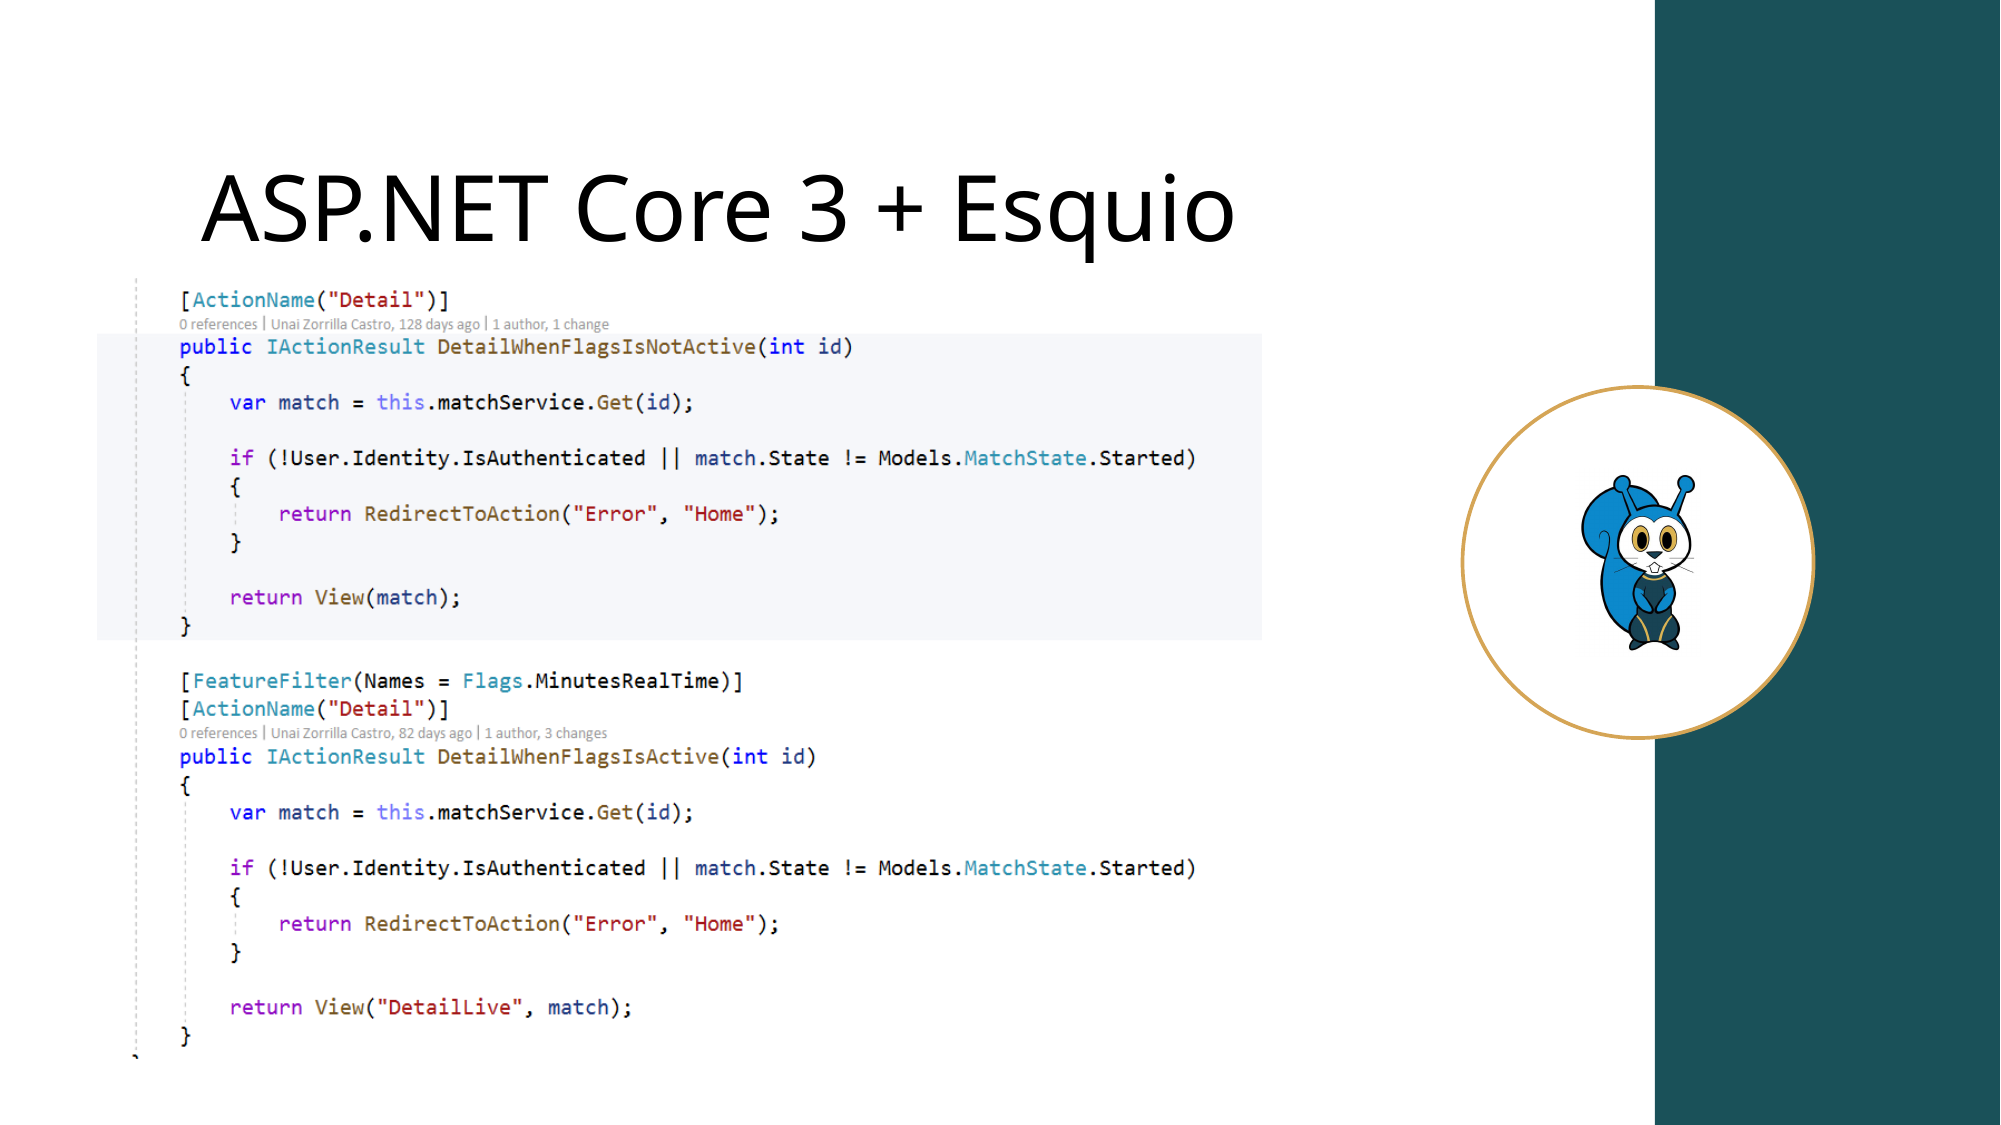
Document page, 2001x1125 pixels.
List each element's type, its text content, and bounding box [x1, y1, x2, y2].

picture [1575, 468, 1701, 657]
title ASP.NET Core 3 + Esquio [186, 102, 1413, 321]
text_box [1461, 385, 1815, 740]
text_box [1654, 0, 2000, 1125]
picture [96, 277, 1262, 1059]
